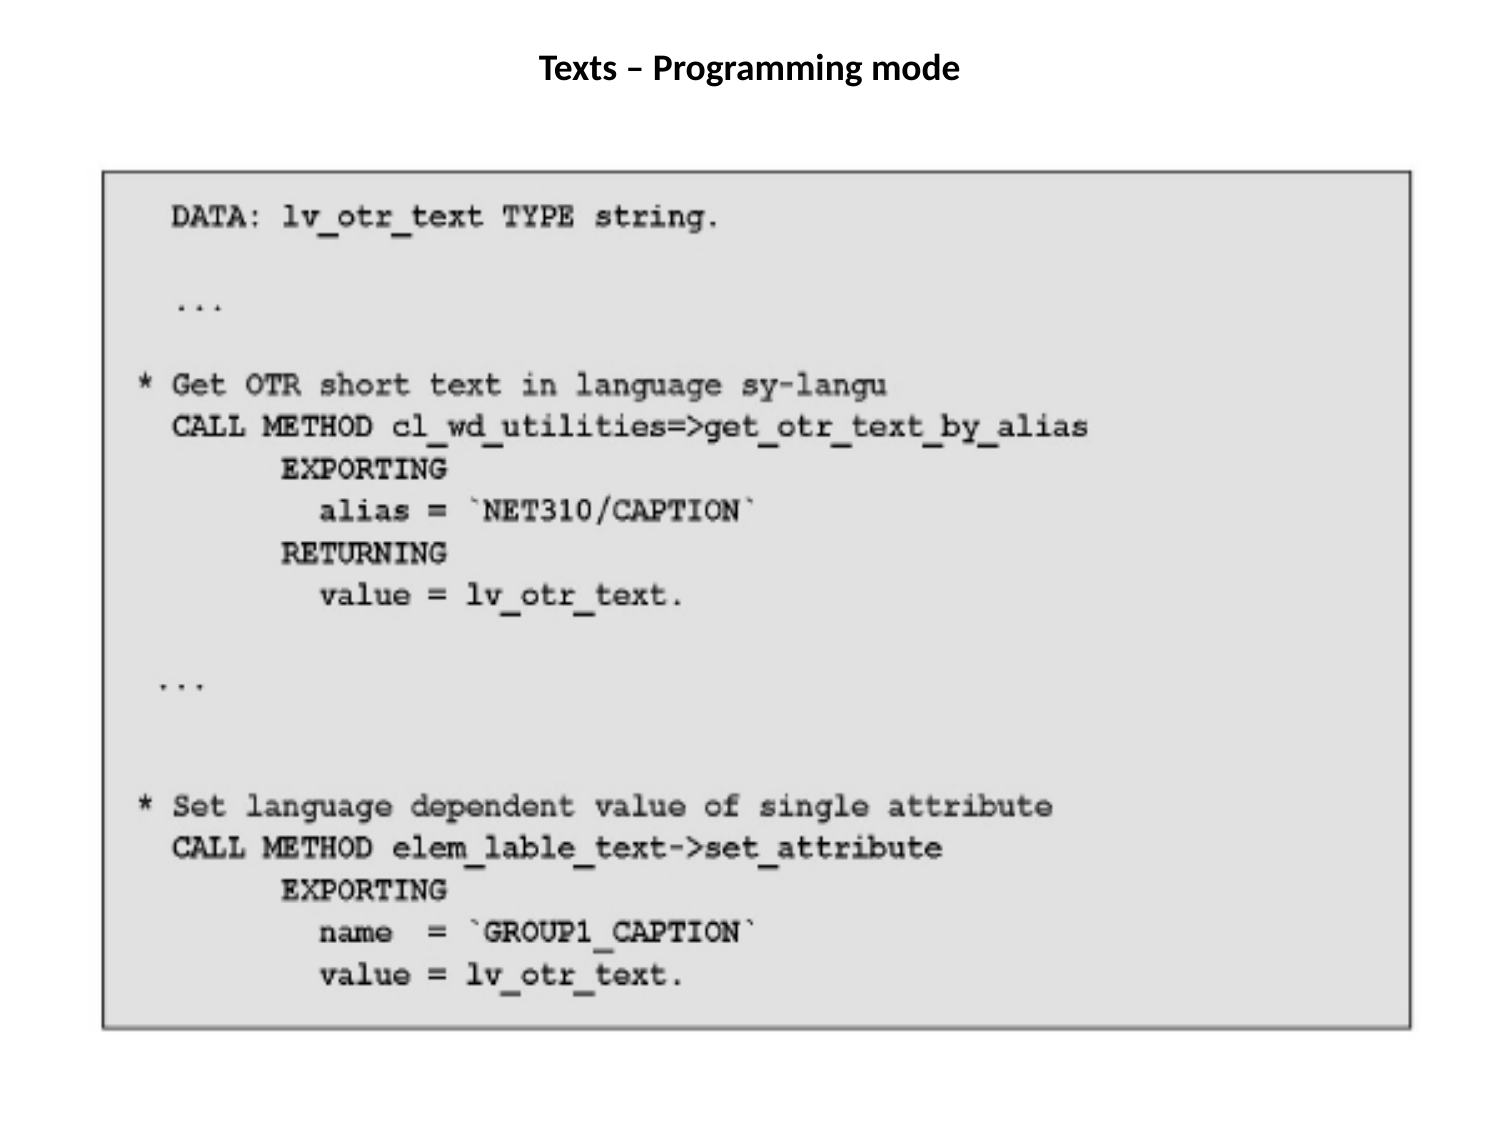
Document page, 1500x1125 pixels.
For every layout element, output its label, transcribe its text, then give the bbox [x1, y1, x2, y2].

picture [70, 140, 1442, 1044]
text_box Texts – Programming mode [0, 35, 1500, 95]
